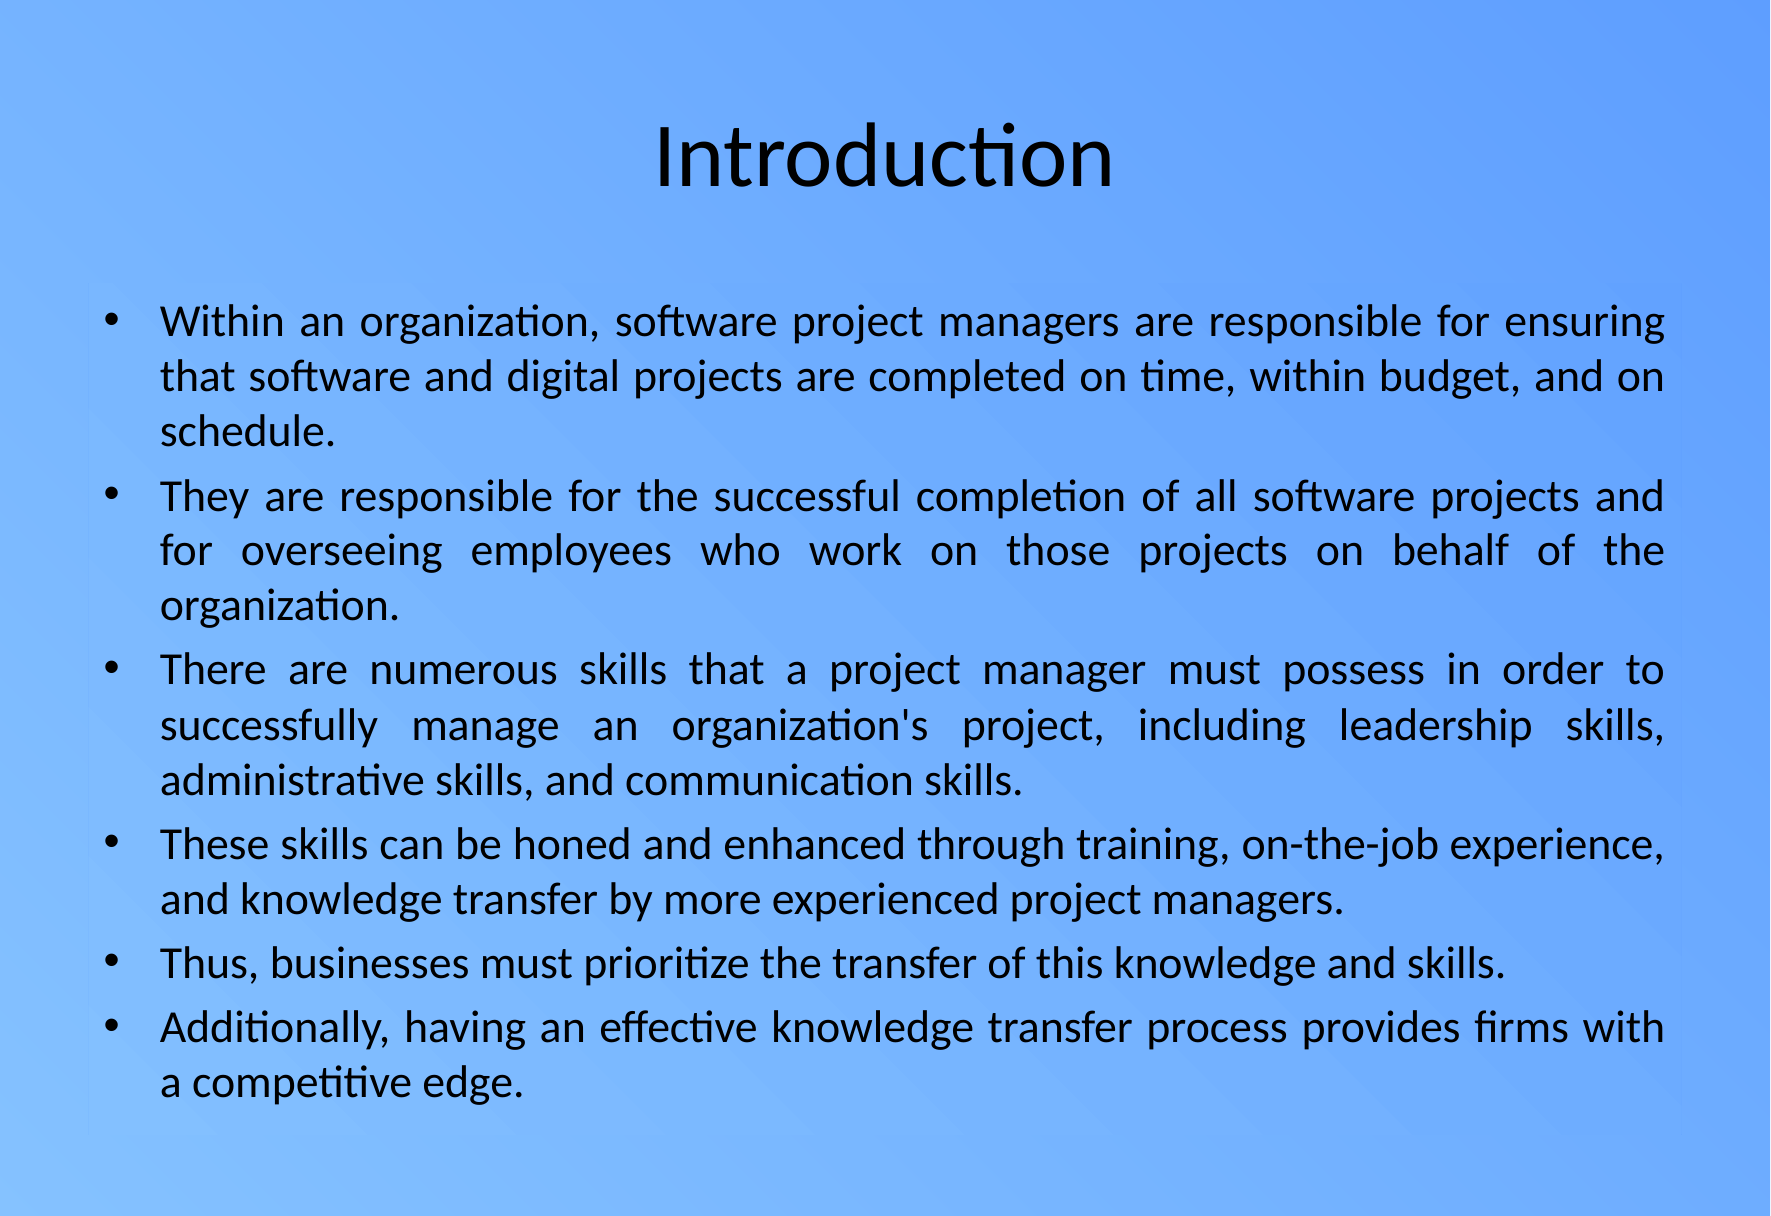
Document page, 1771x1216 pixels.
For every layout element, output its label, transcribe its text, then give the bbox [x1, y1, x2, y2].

title Introduction [88, 48, 1682, 252]
list Within an organization, software project managers are responsible for ensuring that software and digital projects are completed on time, within budget, and on schedule. They are responsible for the successful completion of all software projects and for overseeing employees who work on those projects on behalf of the organization. There are numerous skills that a project manager must possess in order to successfully manage an organization's project, including leadership skills, administrative skills, and communication skills. These skills can be honed and enhanced through training, on-the-job experience, and knowledge transfer by more experienced project managers. Thus, businesses must prioritize the transfer of this knowledge and skills. Additionally, having an effective knowledge transfer process provides firms with a competitive edge. [88, 283, 1682, 1135]
text_box [0, 0, 1771, 1216]
